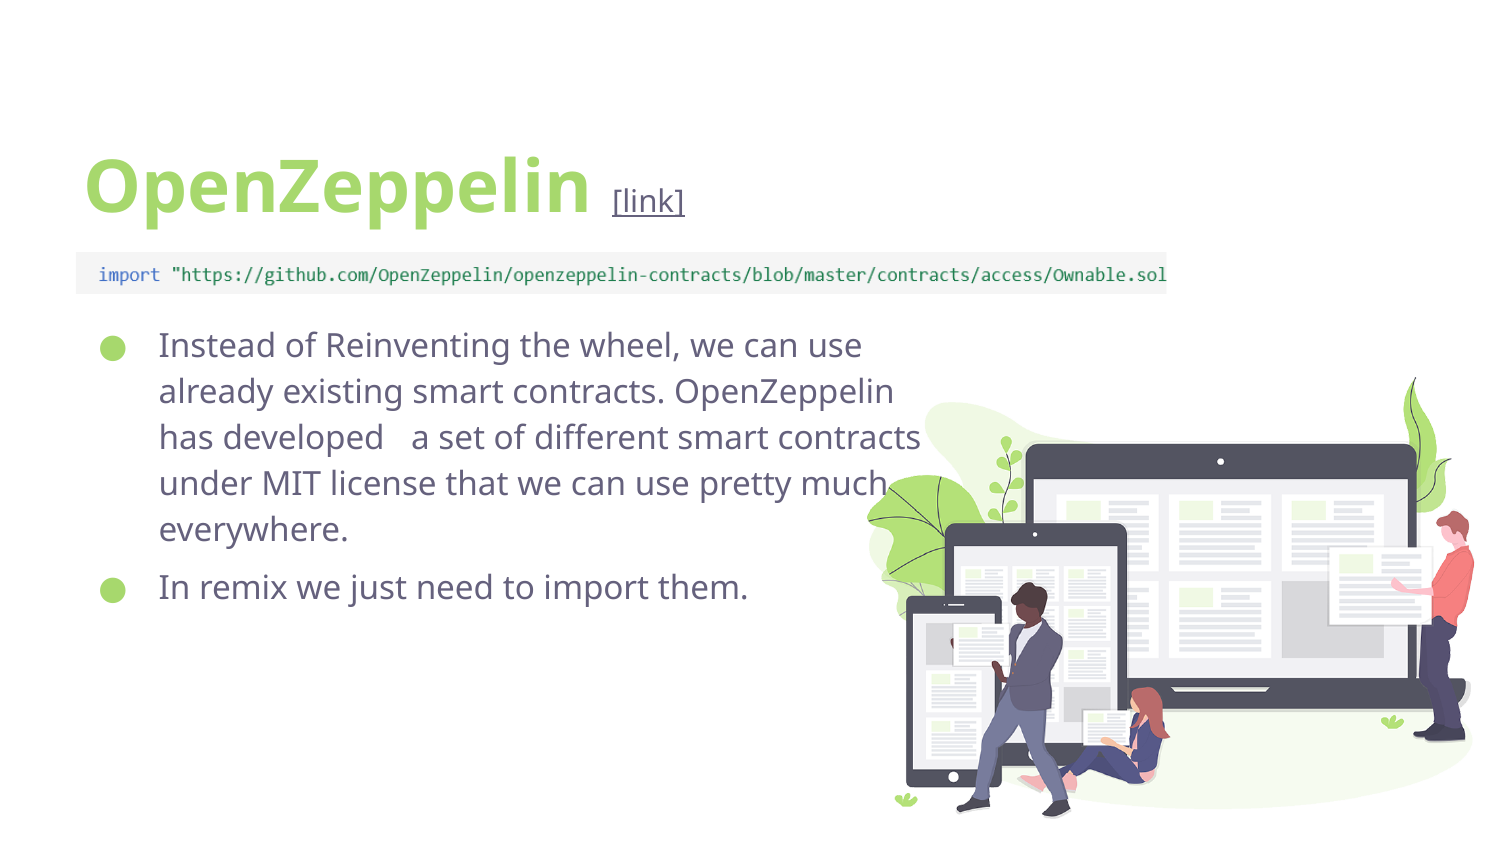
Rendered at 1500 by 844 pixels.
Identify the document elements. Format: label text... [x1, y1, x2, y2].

list Instead of Reinventing the wheel, we can use already existing smart contracts. OpenZeppelin has developed a set of different smart contracts under MIT license that we can use pretty much everywhere. In remix we just need to import them. [83, 304, 925, 721]
picture [57, 252, 1177, 295]
title OpenZeppelin [link] [83, 86, 1118, 227]
picture [867, 377, 1475, 819]
